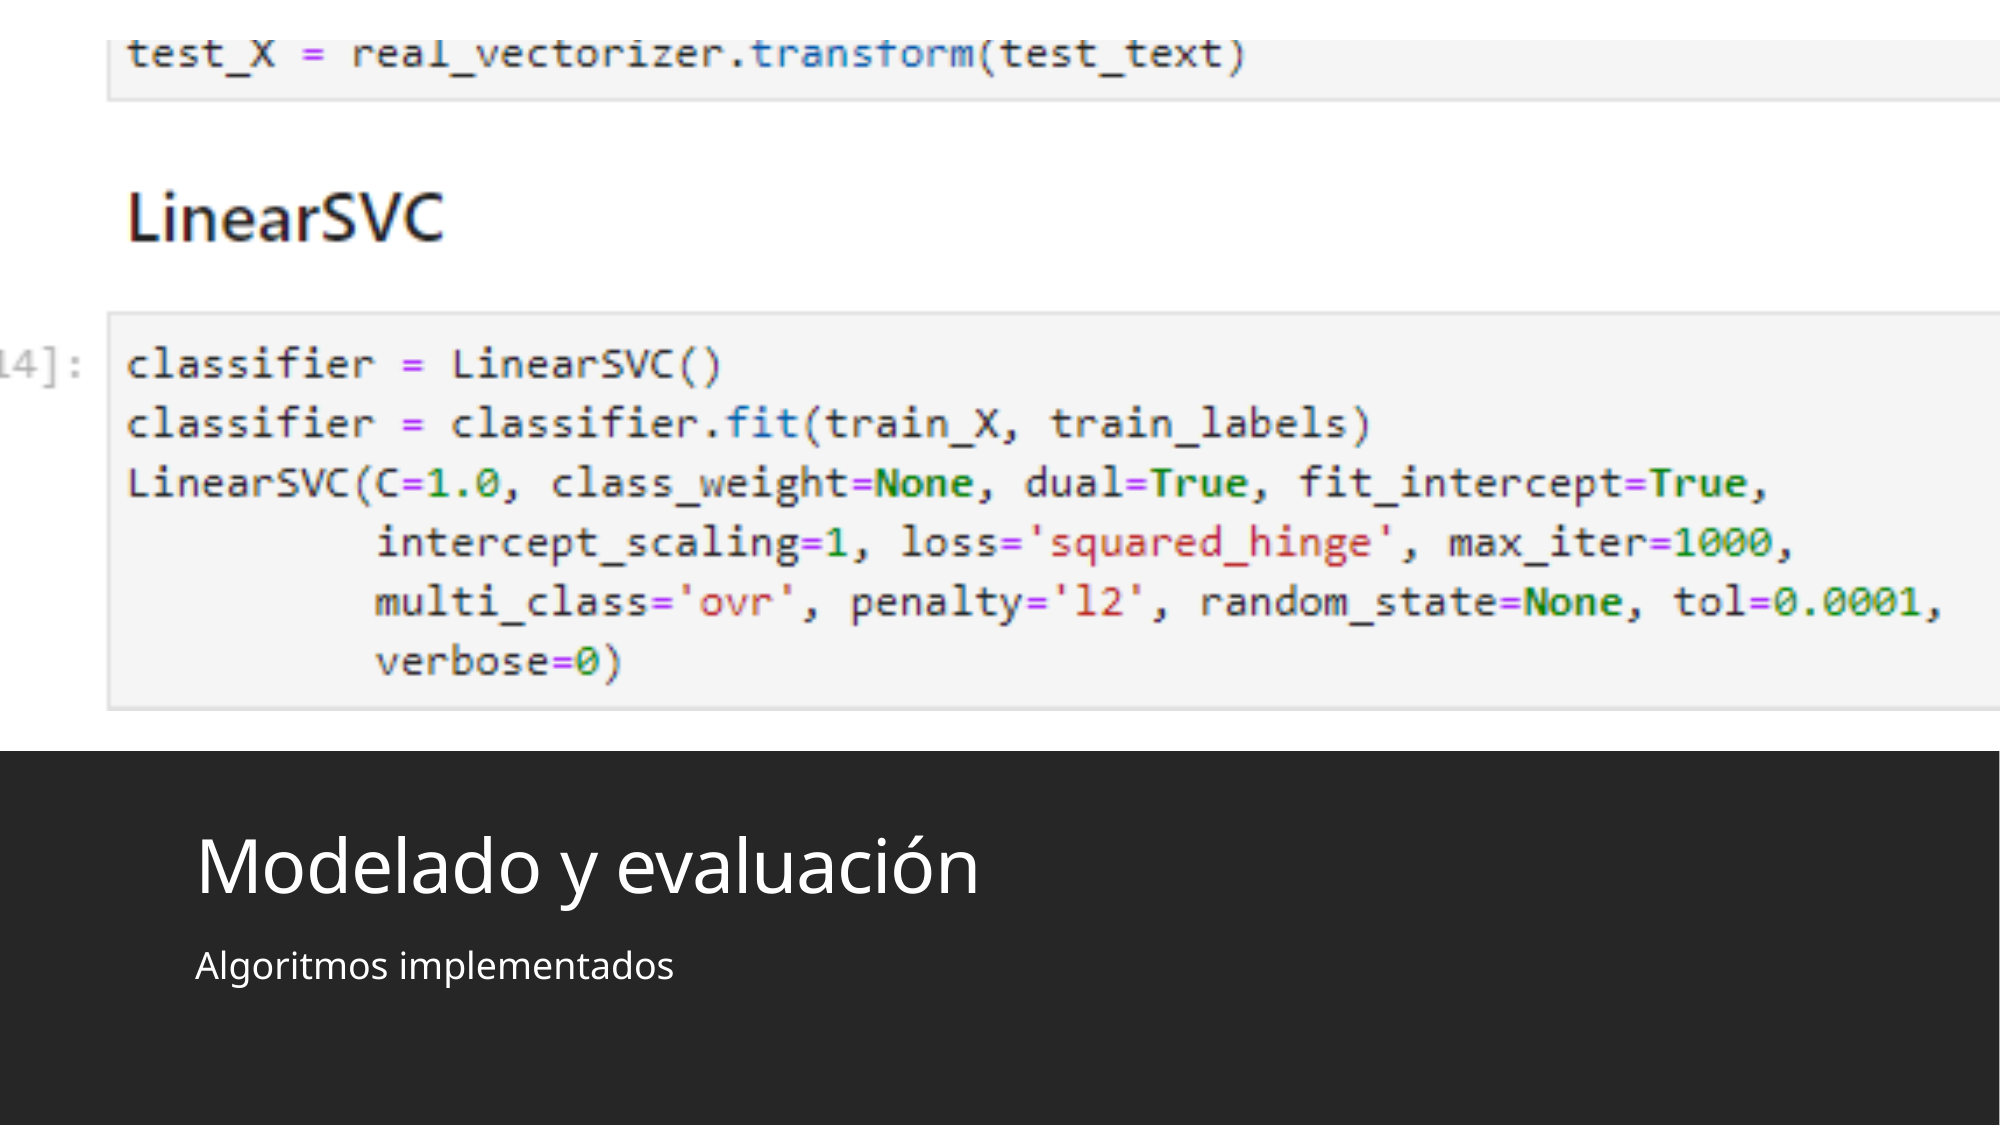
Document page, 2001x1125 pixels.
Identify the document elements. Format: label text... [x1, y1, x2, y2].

title Modelado y evaluación [180, 787, 1839, 910]
list Algoritmos implementados [180, 937, 1839, 1038]
picture [0, 39, 2000, 712]
